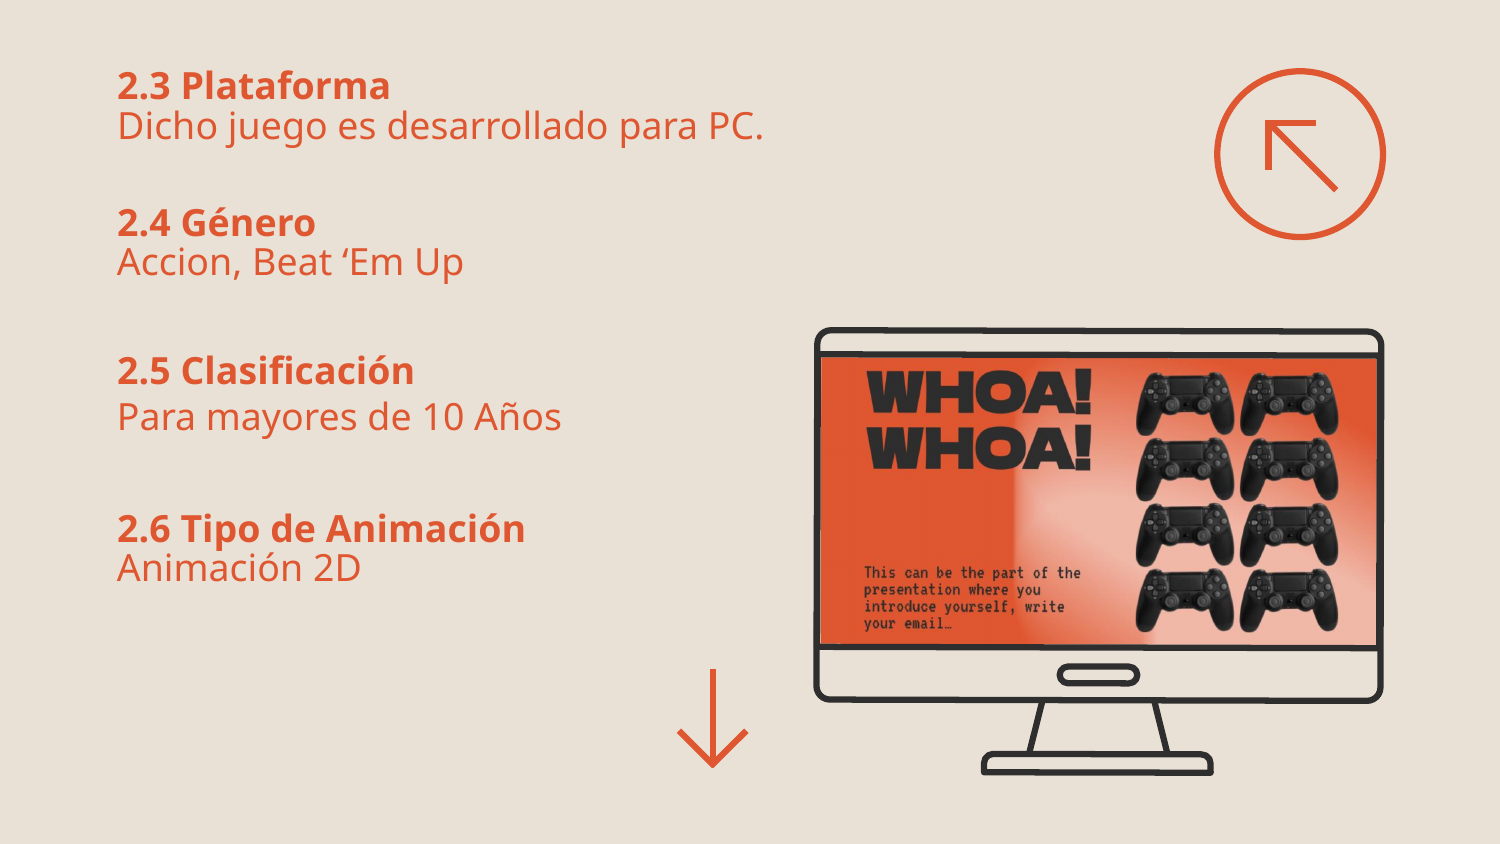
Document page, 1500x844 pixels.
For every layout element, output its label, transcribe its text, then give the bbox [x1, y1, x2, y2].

text_box Accion, Beat ‘Em Up [116, 250, 969, 338]
title 2.3 Plataforma [116, 71, 1117, 125]
text_box 2.6 Tipo de Animación [116, 513, 804, 556]
text_box Para mayores de 10 Años [116, 405, 804, 493]
text_box 2.4 Género [116, 207, 1117, 262]
picture [820, 357, 1377, 645]
text_box 2.5 Clasificación [116, 356, 804, 405]
text_box [1217, 71, 1384, 238]
text_box Animación 2D [116, 556, 804, 644]
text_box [1243, 97, 1337, 191]
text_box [809, 317, 1391, 778]
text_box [666, 687, 760, 781]
text_box Dicho juego es desarrollado para PC. [117, 114, 969, 201]
